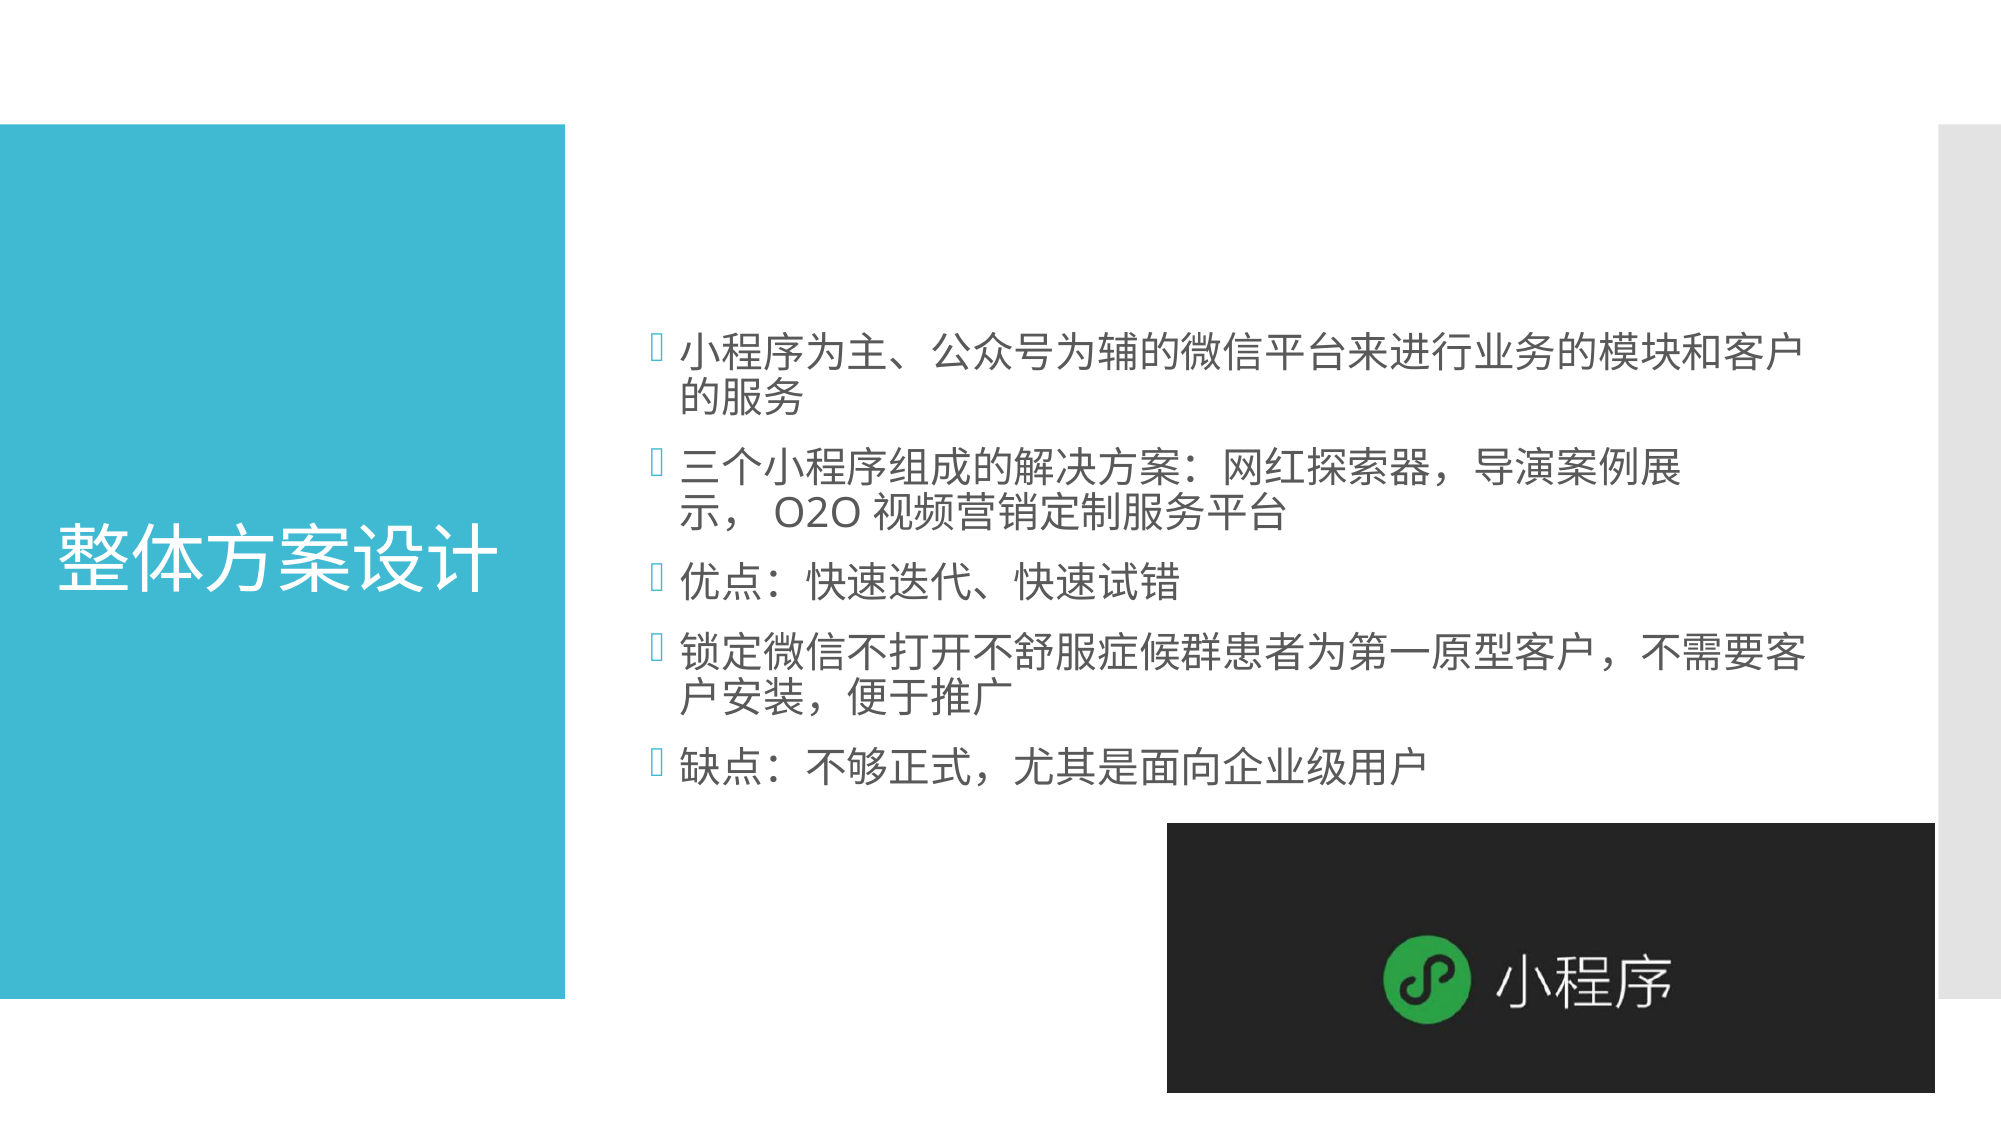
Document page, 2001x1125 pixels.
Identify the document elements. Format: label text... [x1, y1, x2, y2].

title 整体方案设计 [41, 184, 525, 940]
picture [1167, 822, 1935, 1094]
list 小程序为主、公众号为辅的微信平台来进行业务的模块和客户的服务 三个小程序组成的解决方案：网红探索器，导演案例展示，O2O视频营销定制服务平台 优点：快速迭代、快速试错 锁定微信不打开不舒服症候群患者为第一原型客户，不需要客户安装，便于推广 缺点：不够正式，尤其是面向企业级用户 [634, 141, 1835, 982]
